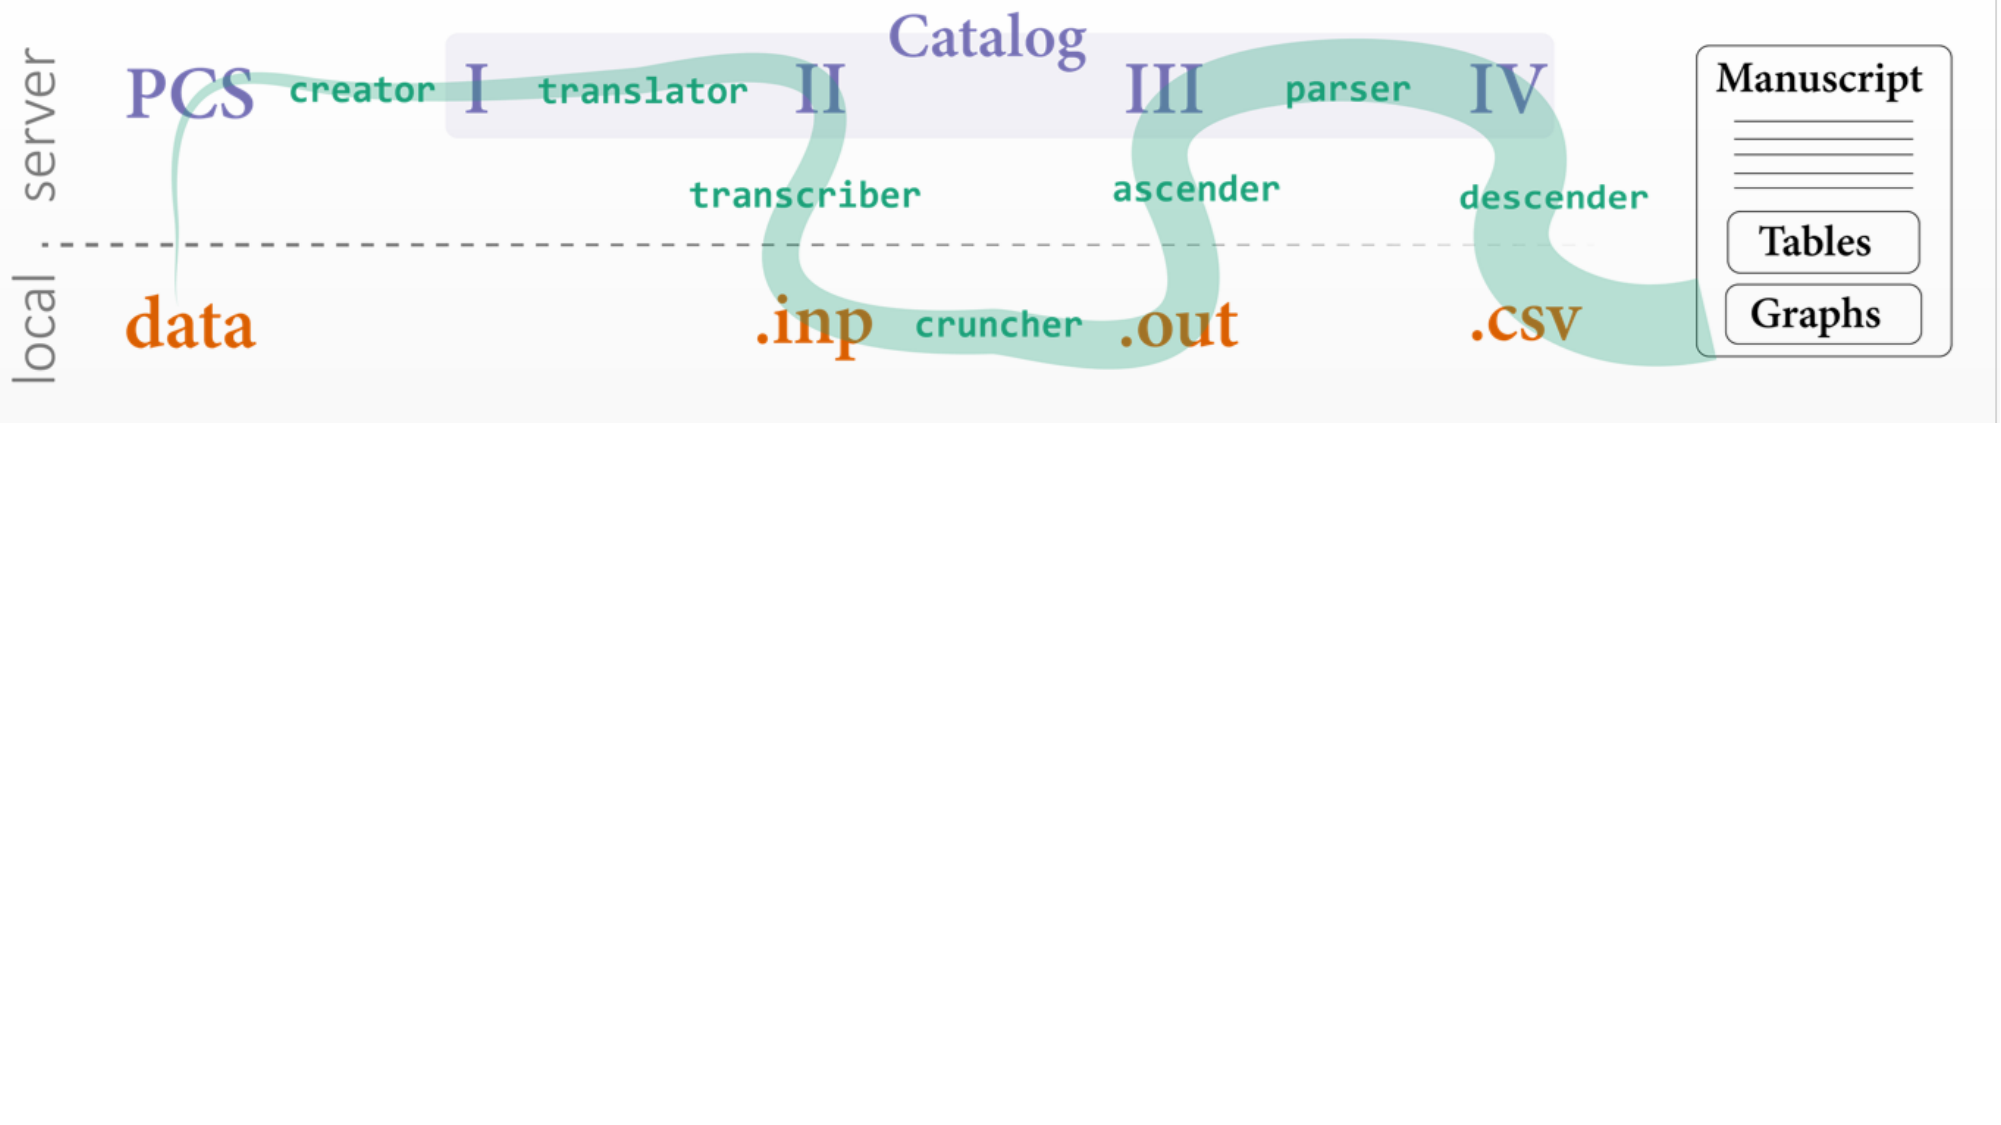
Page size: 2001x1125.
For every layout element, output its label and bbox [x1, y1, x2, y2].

picture [0, 0, 2000, 423]
